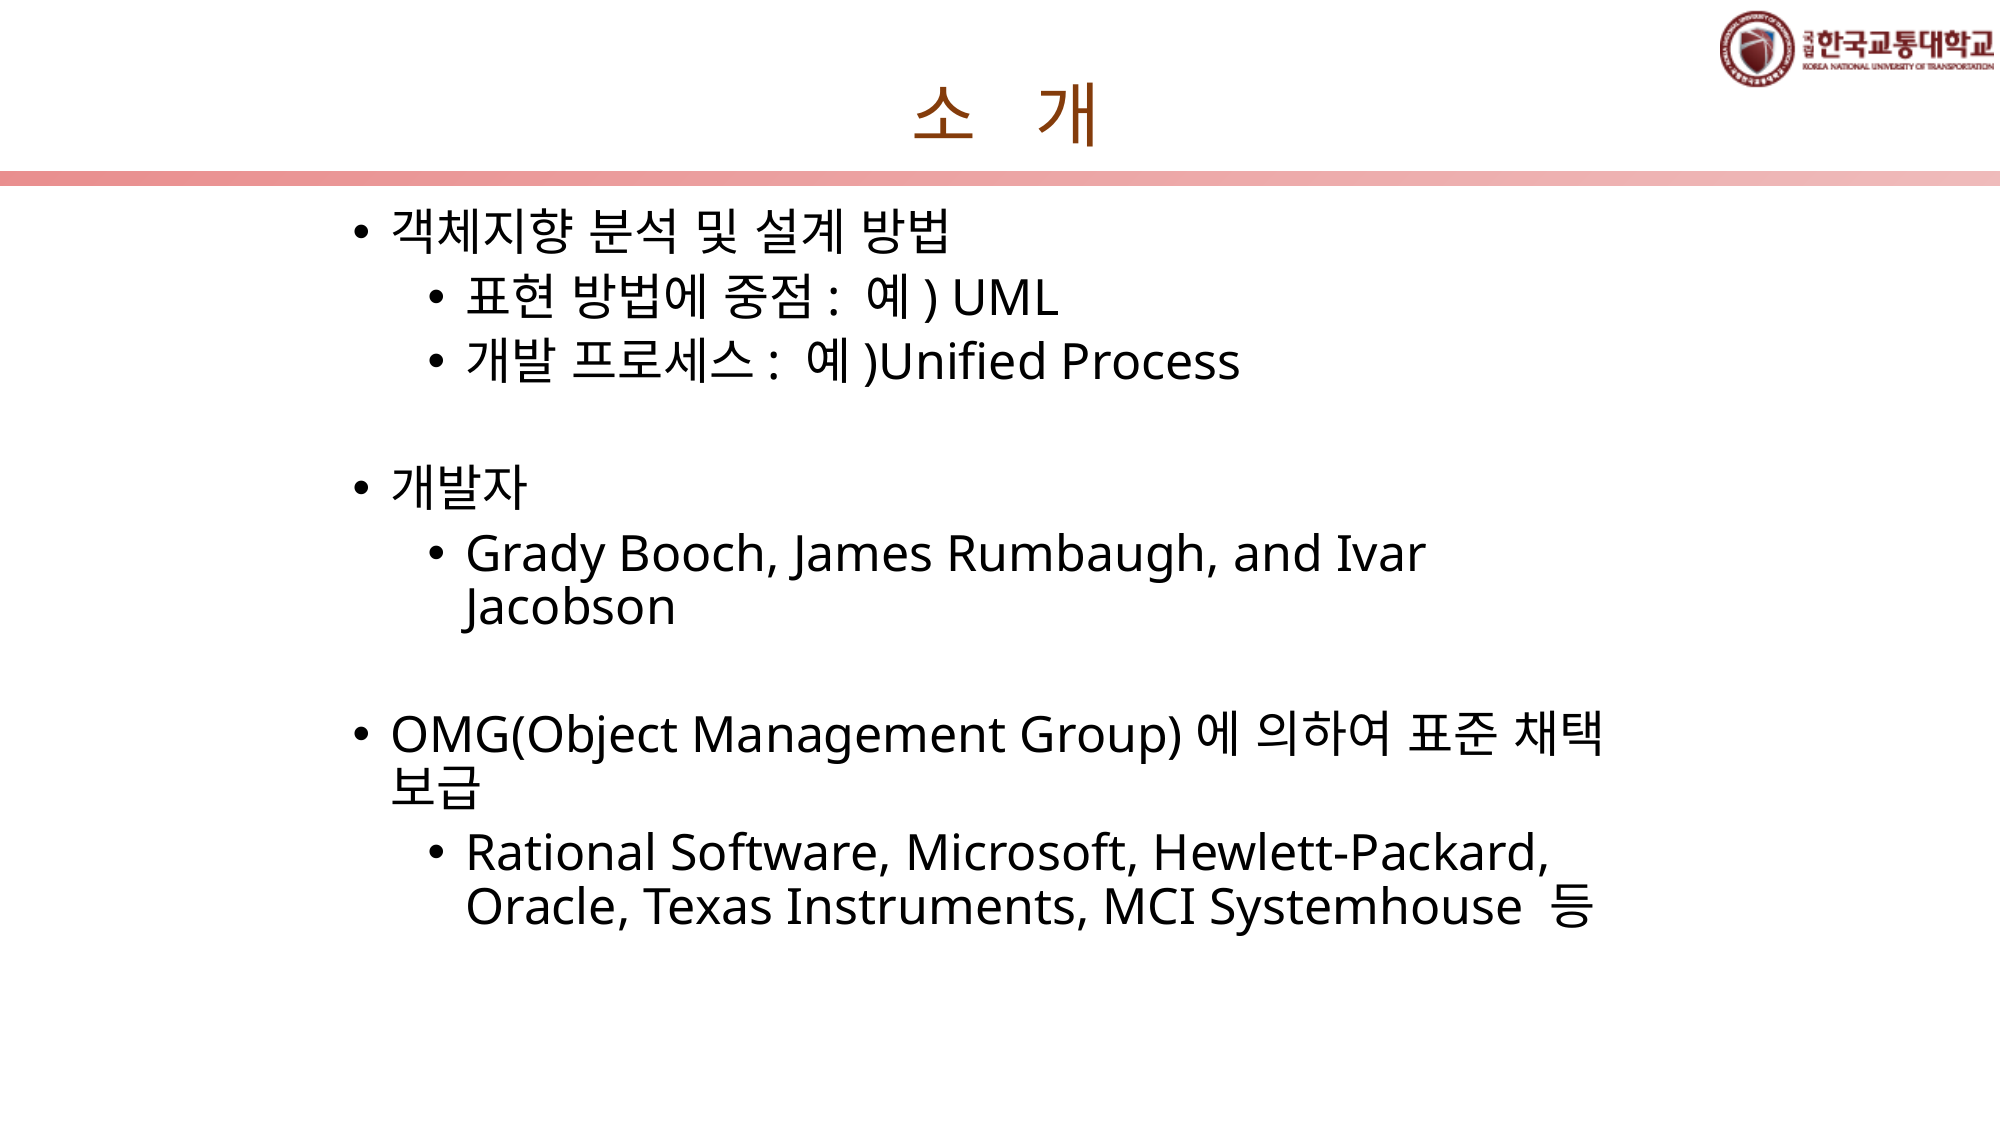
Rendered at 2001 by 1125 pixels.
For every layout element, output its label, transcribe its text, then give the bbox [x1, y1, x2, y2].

list 객체지향 분석 및 설계 방법 표현 방법에 중점: 예) UML 개발 프로세스: 예)Unified Process 개발자 Grady Booch, James Rumbaugh, and Ivar Jacobson OMG(Object Management Group)에 의하여 표준 채택 보급 Rational Software, Microsoft, Hewlett-Packard, Oracle, Texas Instruments, MCI Systemhouse 등 [337, 200, 1663, 1013]
title 소 개 [89, 72, 1924, 165]
picture [1720, 5, 1994, 92]
